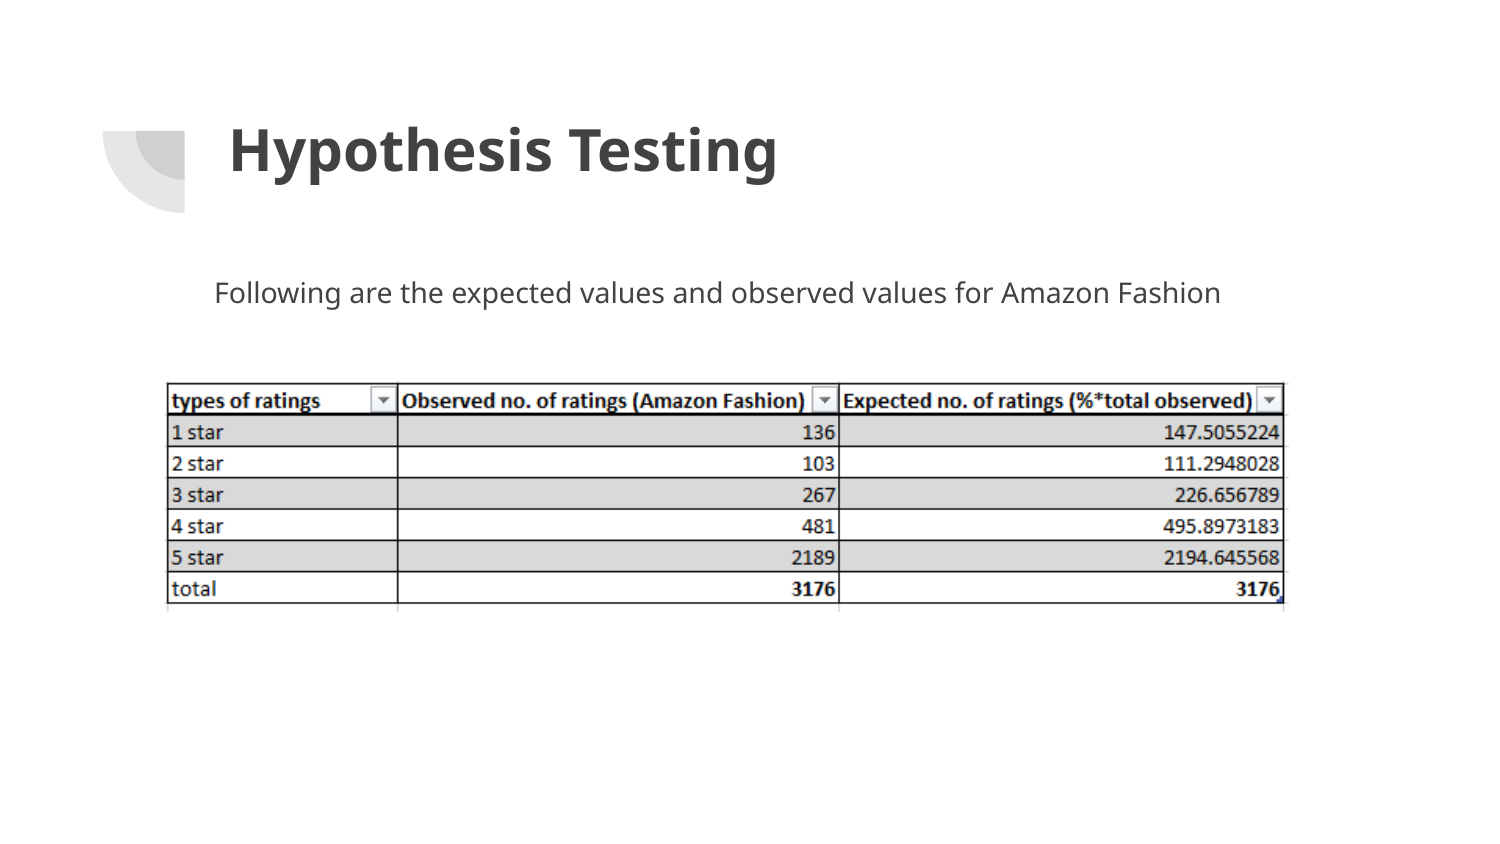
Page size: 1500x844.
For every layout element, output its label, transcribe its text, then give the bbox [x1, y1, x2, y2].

title Hypothesis Testing [213, 98, 1368, 263]
list Following are the expected values and observed values for Amazon Fashion [199, 255, 1324, 327]
picture [164, 381, 1289, 613]
